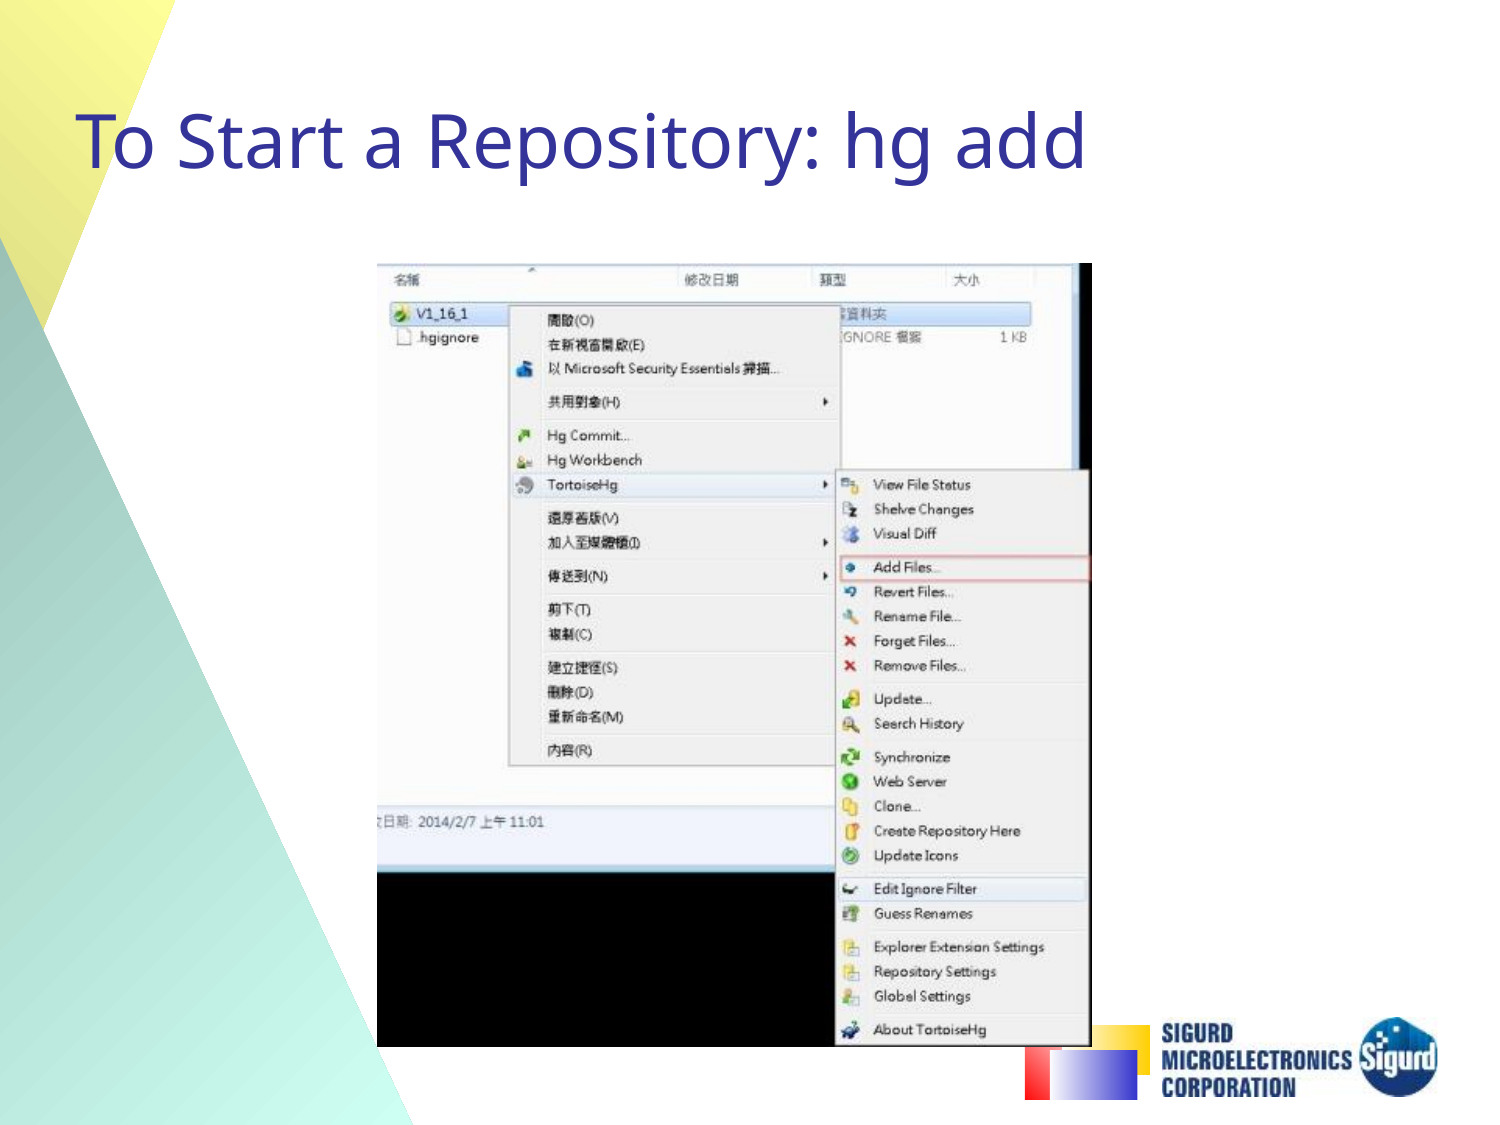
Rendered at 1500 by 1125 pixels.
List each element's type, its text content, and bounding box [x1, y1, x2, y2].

title To Start a Repository: hg add [75, 44, 1425, 233]
picture [1162, 1017, 1438, 1097]
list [74, 262, 1395, 1047]
